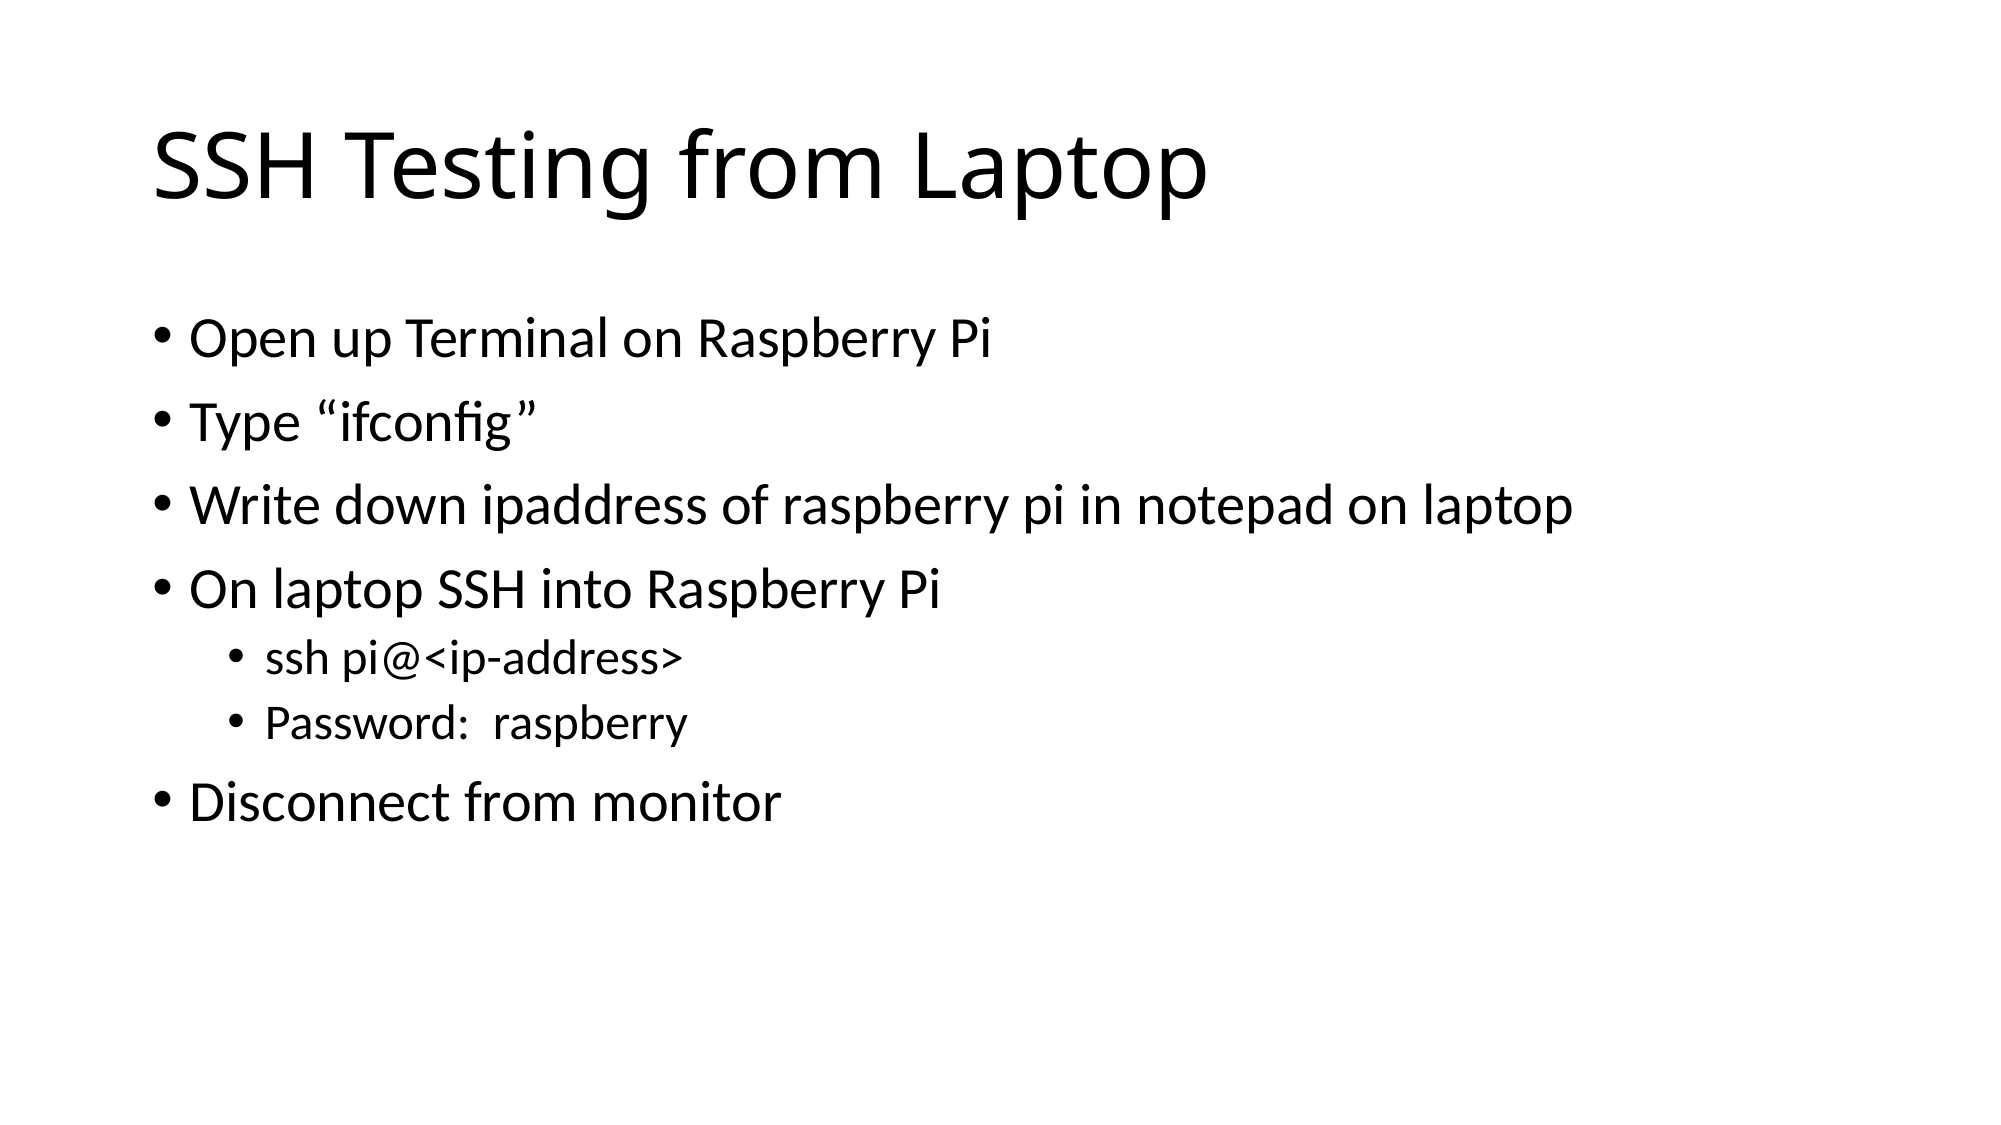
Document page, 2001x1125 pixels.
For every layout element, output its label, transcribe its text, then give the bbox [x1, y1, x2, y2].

title SSH Testing from Laptop [137, 59, 1863, 278]
list Open up Terminal on Raspberry Pi Type “ifconfig” Write down ipaddress of raspberry pi in notepad on laptop On laptop SSH into Raspberry Pi ssh pi@<ip-address> Password: raspberry Disconnect from monitor [137, 299, 1863, 1014]
